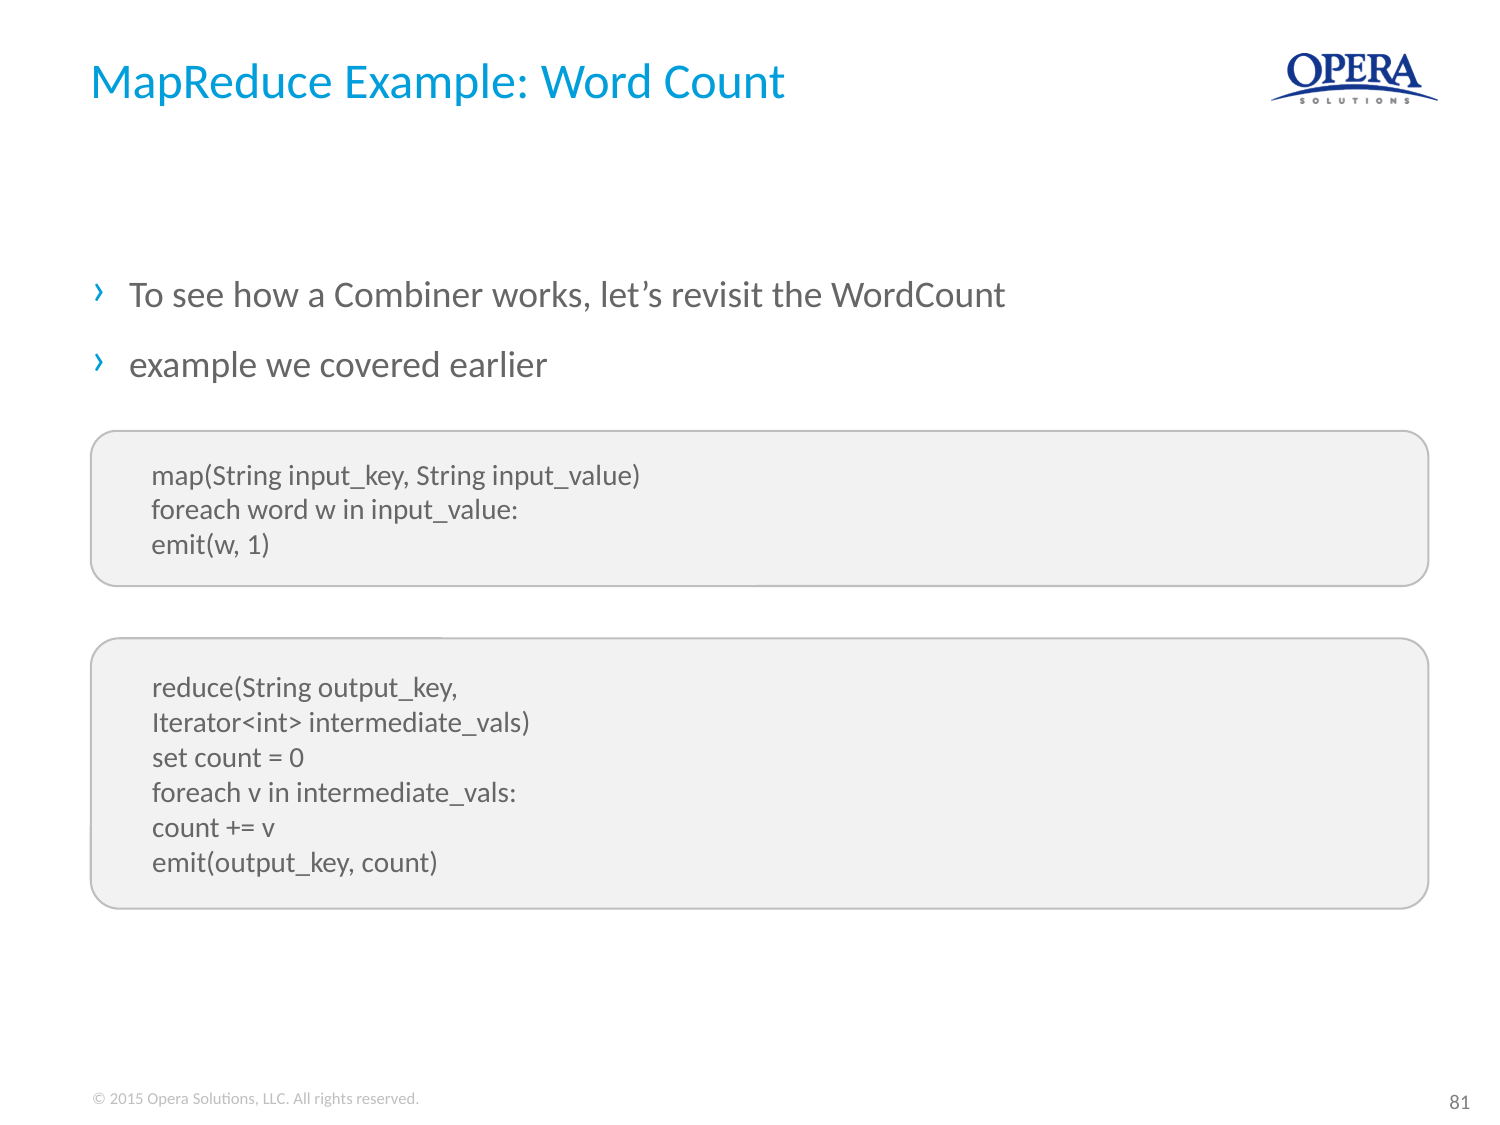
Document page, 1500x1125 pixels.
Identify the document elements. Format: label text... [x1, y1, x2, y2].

text_box To see how a Combiner works, let’s revisit the WordCount example we covered earlier [90, 270, 1110, 386]
picture [1271, 53, 1438, 104]
text_box reduce(String output_key, Iterator<int> intermediate_vals) set count = 0 foreach v in intermediate_vals: count += v emit(output_key, count) [88, 636, 1431, 911]
text_box map(String input_key, String input_value) foreach word w in input_value: emit(w, 1) [88, 428, 1431, 589]
title MapReduce Example: Word Count [75, 32, 1250, 125]
